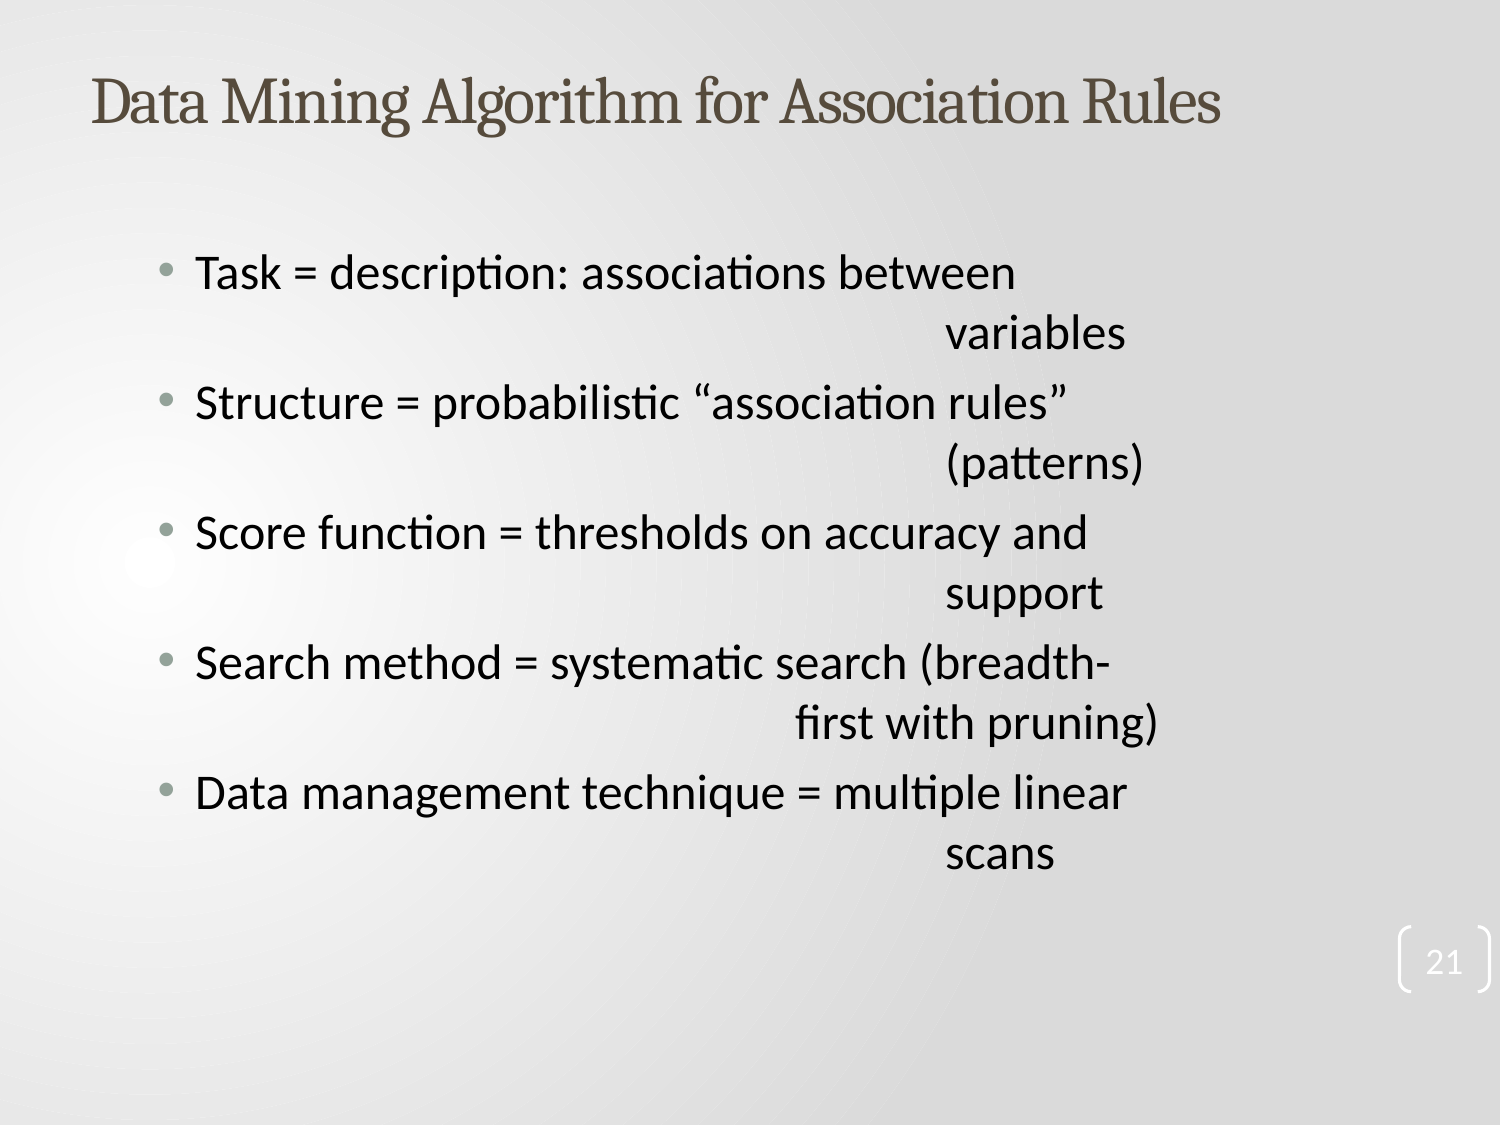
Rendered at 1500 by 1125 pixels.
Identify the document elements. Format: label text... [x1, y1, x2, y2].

title Data Mining Algorithm for Association Rules [75, 45, 1425, 149]
slide_number 21 [1397, 925, 1492, 994]
list Task = description: associations between variables Structure = probabilistic “association rules” (patterns) Score function = thresholds on accuracy and support Search method = systematic search (breadth- first with pruning) Data management technique = multiple linear scans [123, 231, 1247, 1005]
